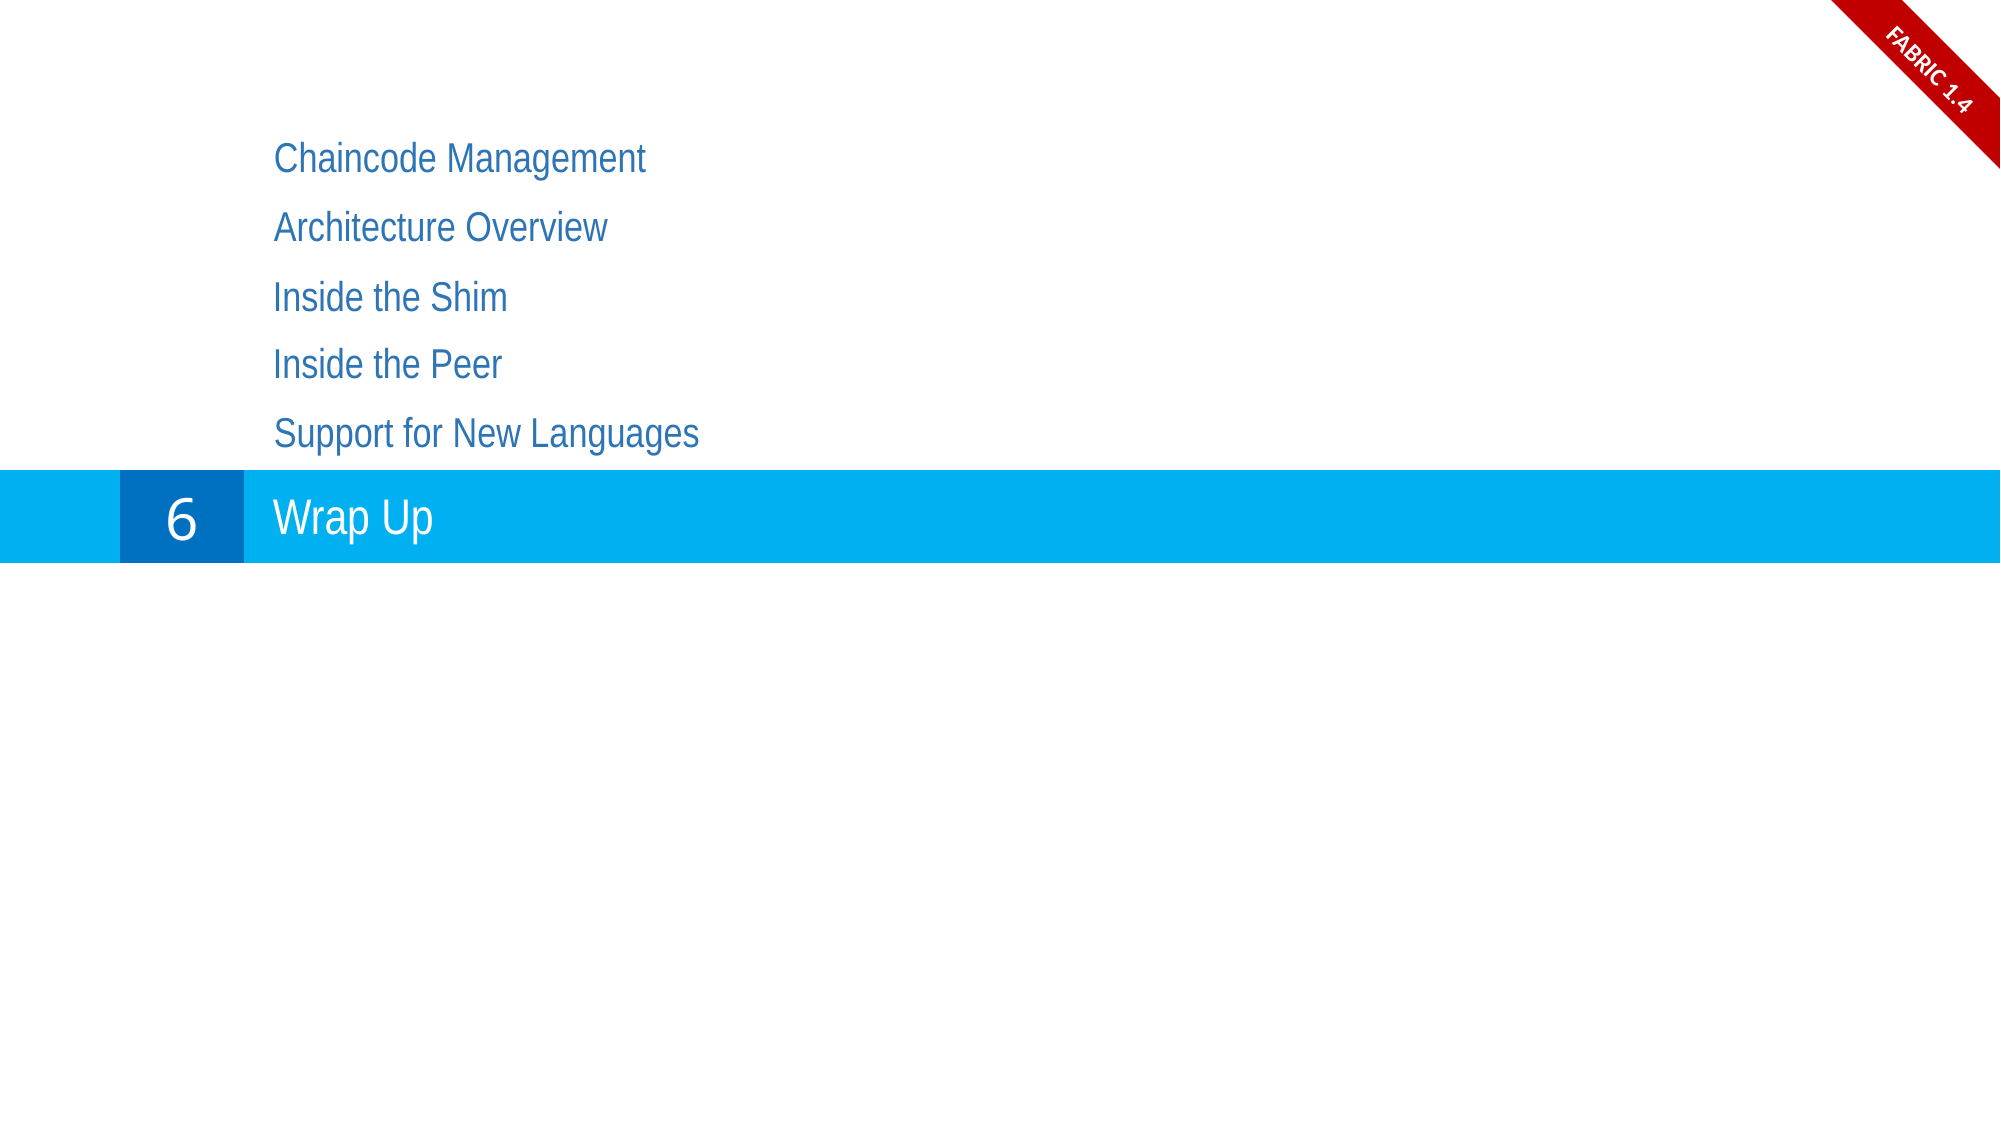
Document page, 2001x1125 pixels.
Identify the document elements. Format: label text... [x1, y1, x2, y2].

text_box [0, 123, 2000, 563]
text_box FABRIC 1.4 [1831, 0, 2000, 123]
